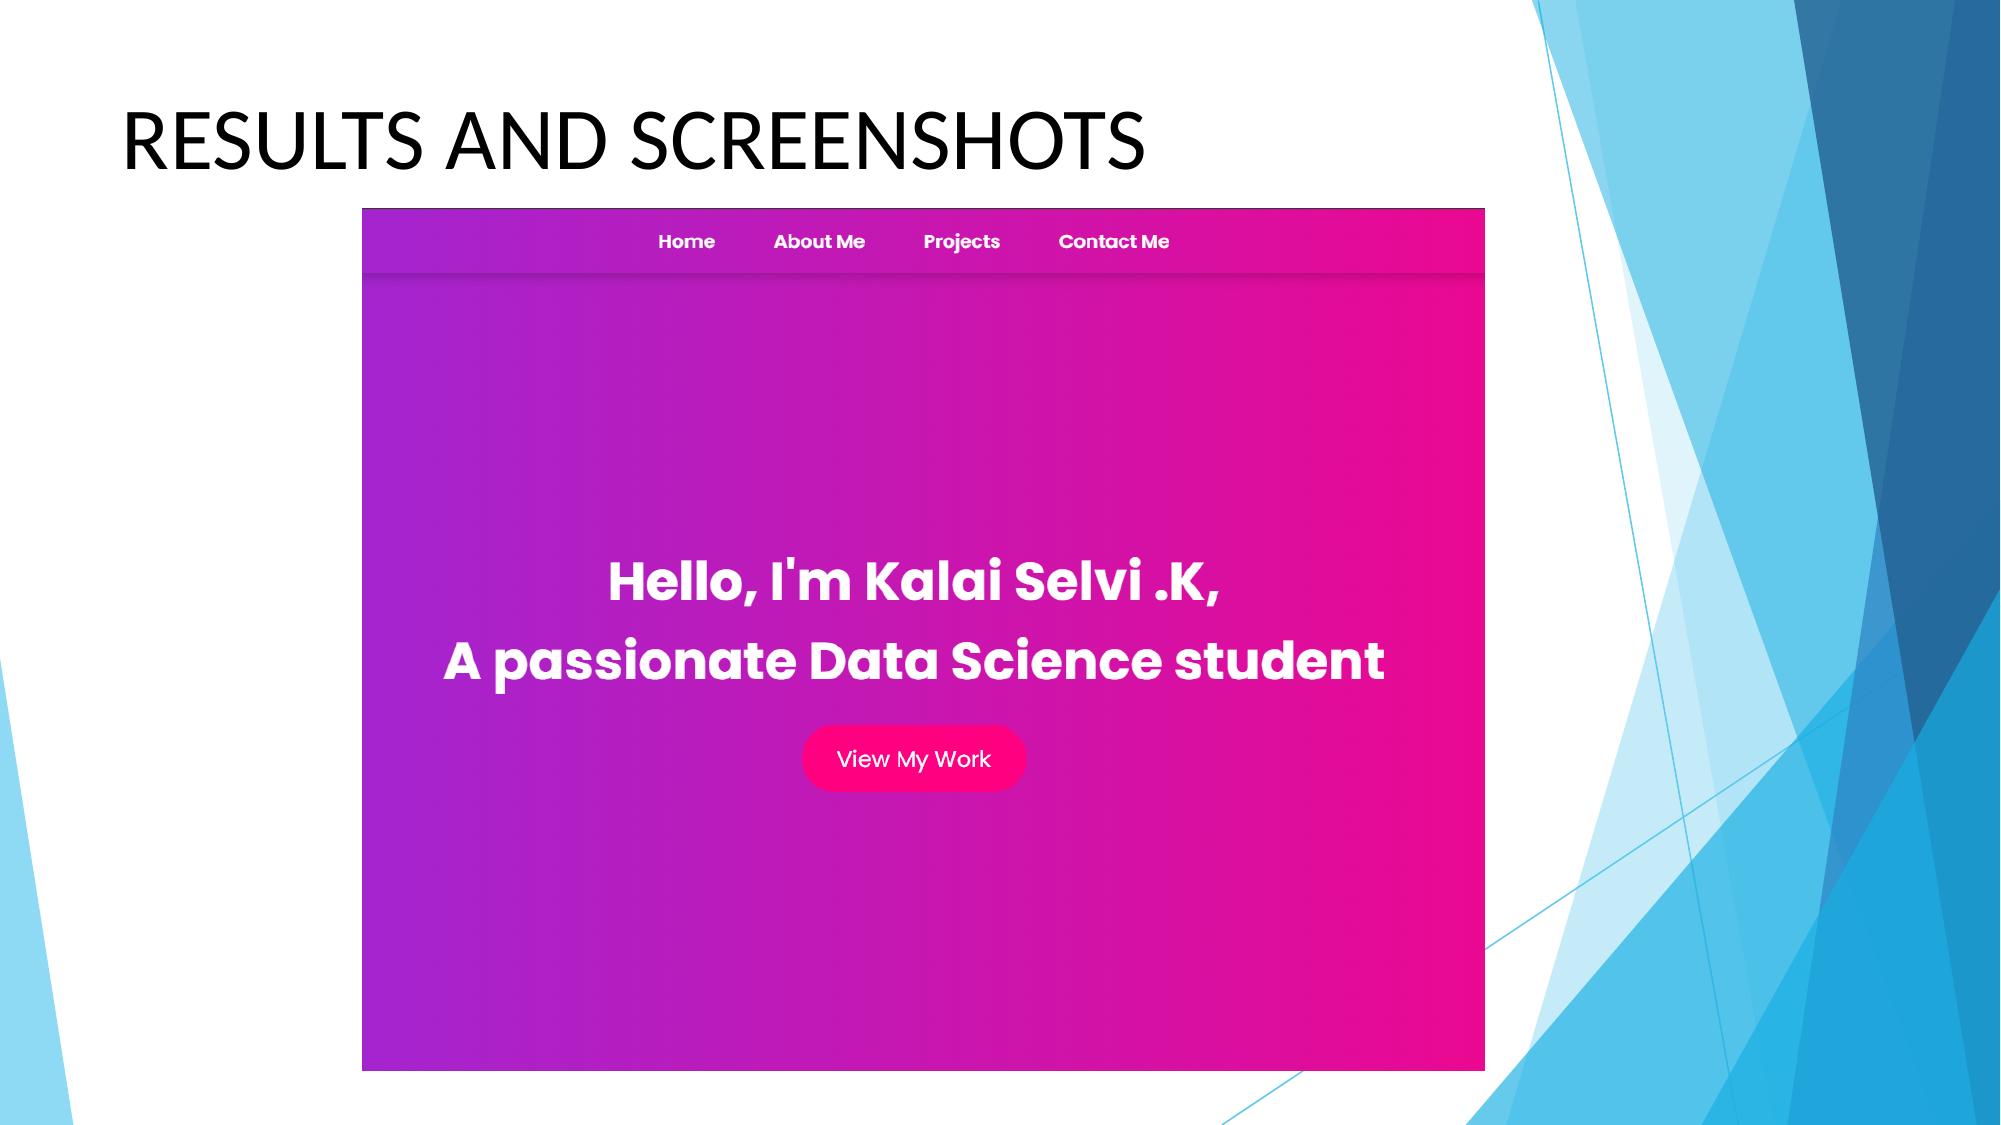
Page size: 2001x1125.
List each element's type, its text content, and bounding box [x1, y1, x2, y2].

text_box RESULTS AND SCREENSHOTS [119, 78, 1511, 187]
picture [361, 207, 1485, 1072]
